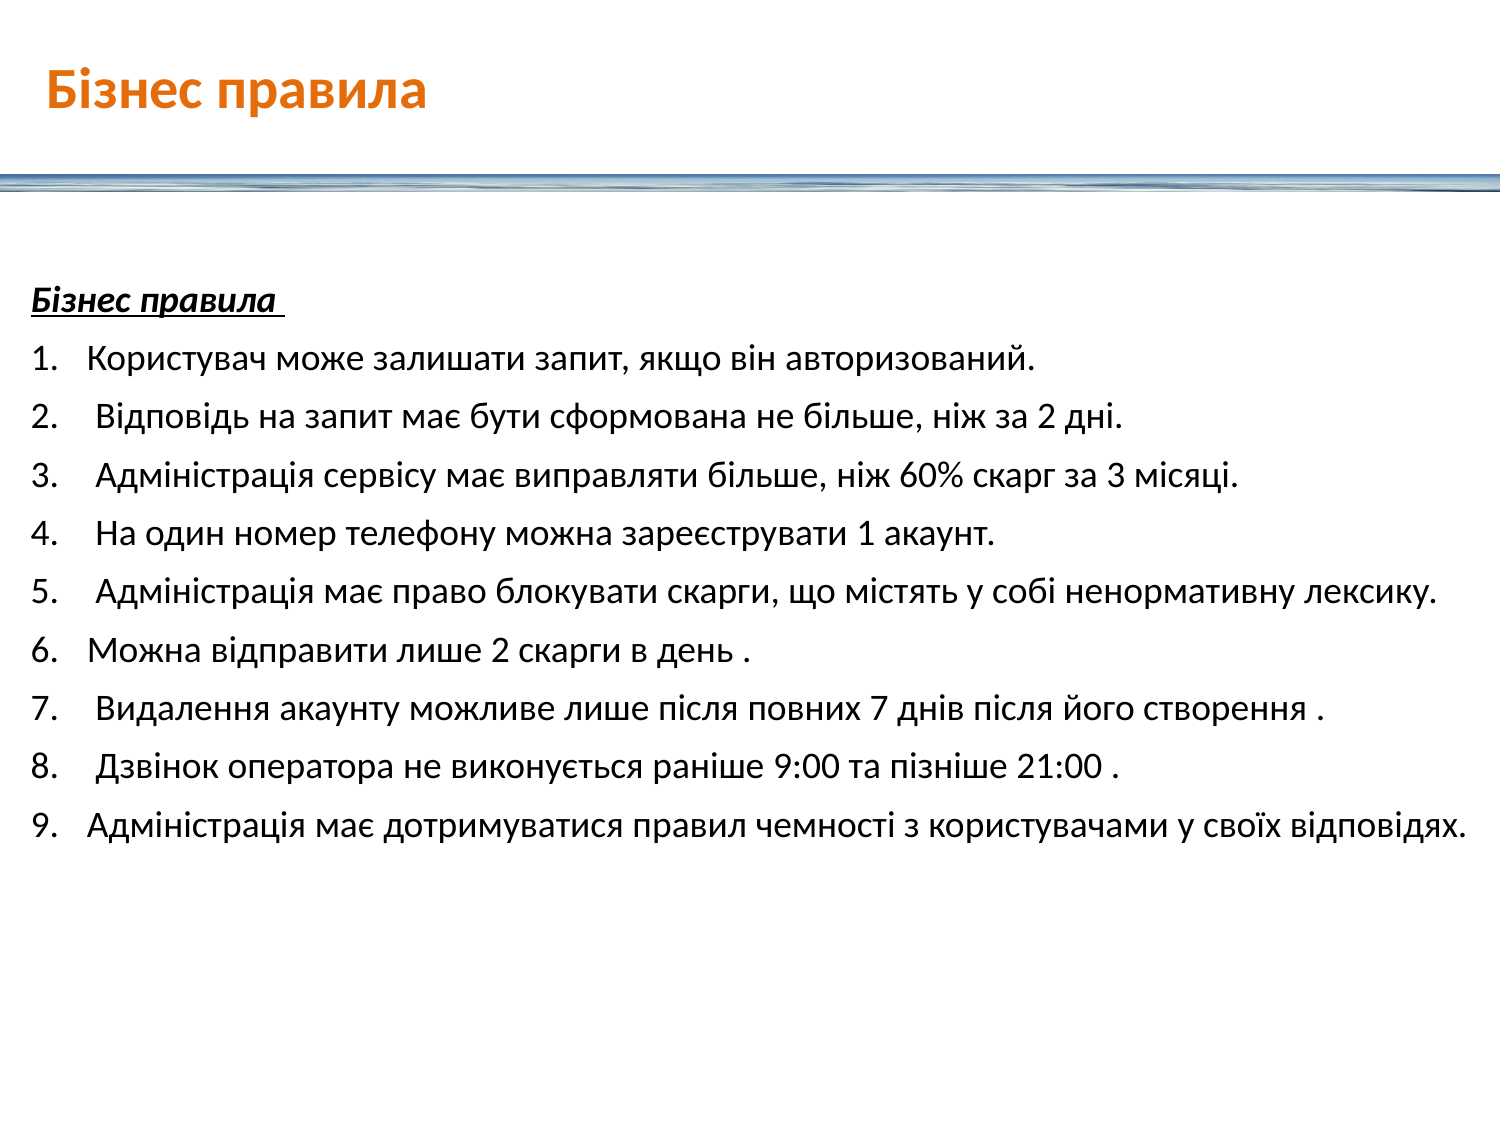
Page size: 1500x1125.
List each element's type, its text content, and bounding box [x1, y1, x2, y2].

text_box Бізнес правила [32, 42, 444, 128]
text_box Бізнес правила Користувач може залишати запит, якщо він авторизований. Відповідь на запит має бути сформована не більше, ніж за 2 дні. Адміністрація сервісу має виправляти більше, ніж 60% скарг за 3 місяці. На один номер телефону можна зареєструвати 1 акаунт. Адміністрація має право блокувати скарги, що містять у собі ненормативну лексику. Можна відправити лише 2 скарги в день . Видалення акаунту можливе лише після повних 7 днів після його створення . Дзвінок оператора не виконується раніше 9:00 та пізніше 21:00 . Адміністрація має дотримуватися правил чемності з користувачами у своїх відповідях. [11, 267, 1500, 852]
picture [0, 173, 1500, 193]
